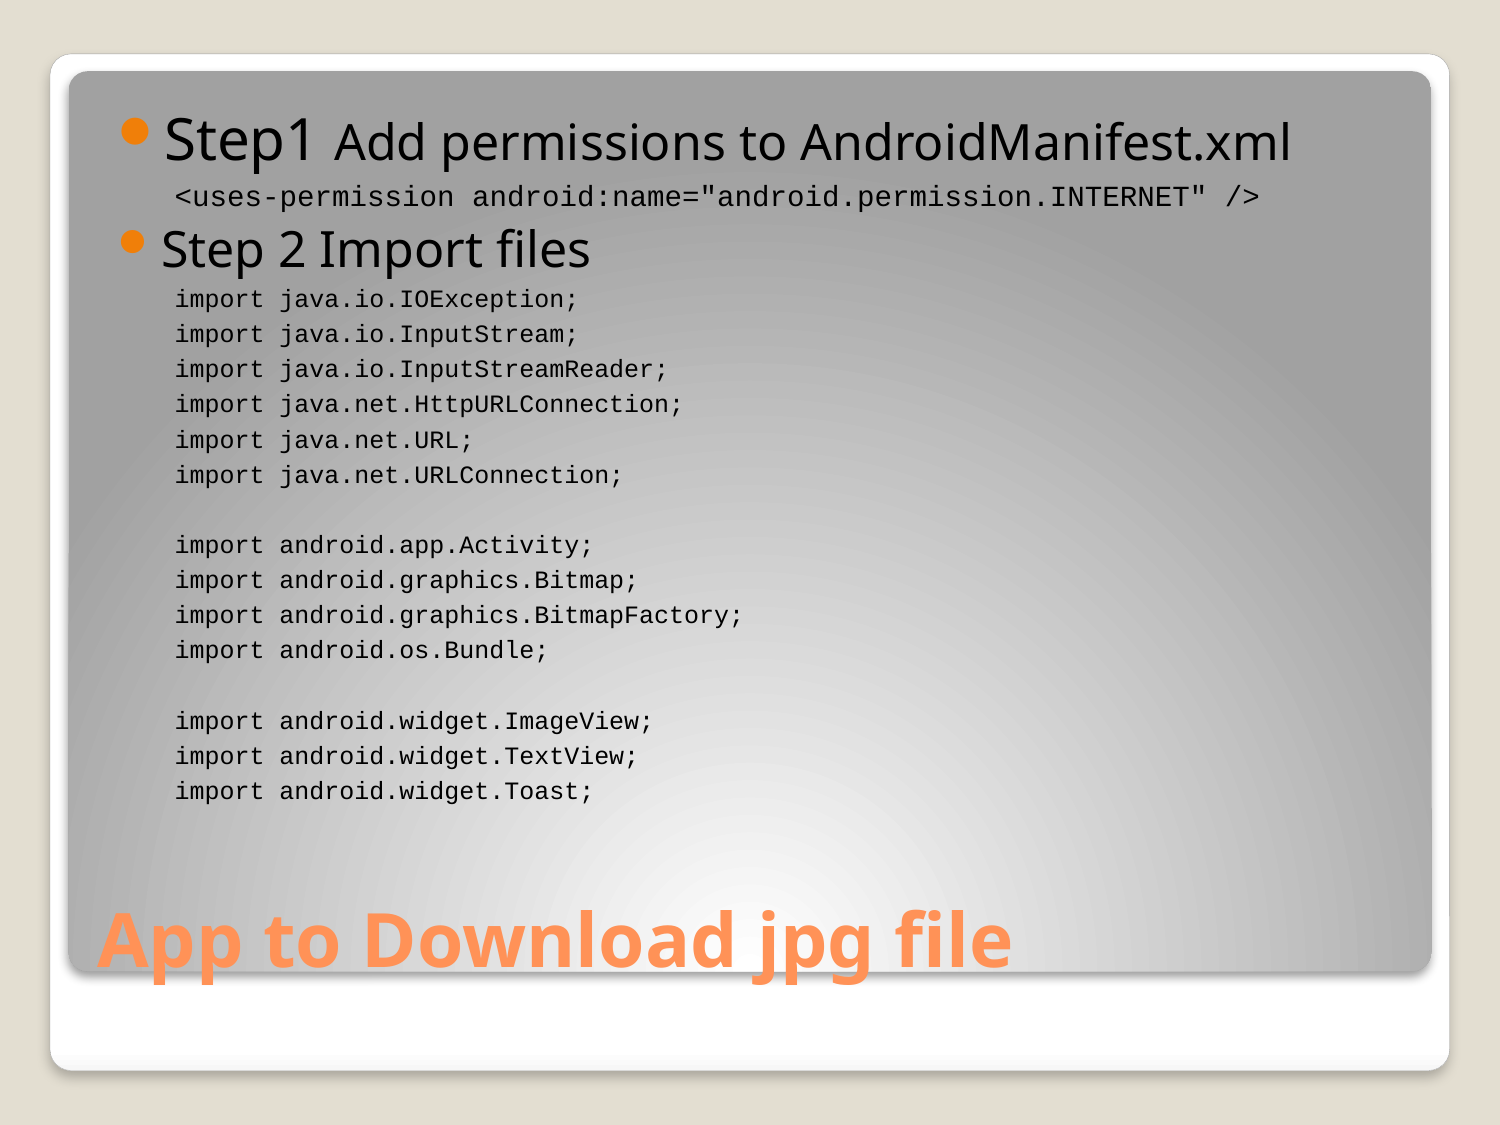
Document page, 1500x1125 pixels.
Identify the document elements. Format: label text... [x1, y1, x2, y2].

title App to Download jpg file [82, 817, 1425, 991]
list Step1 Add permissions to AndroidManifest.xml <uses-permission android:name="android.permission.INTERNET" /> Step 2 Import files import java.io.IOException; import java.io.InputStream; import java.io.InputStreamReader; import java.net.HttpURLConnection; import java.net.URL; import java.net.URLConnection; import android.app.Activity; import android.graphics.Bitmap; import android.graphics.BitmapFactory; import android.os.Bundle; import android.widget.ImageView; import android.widget.TextView; import android.widget.Toast; [87, 86, 1426, 876]
